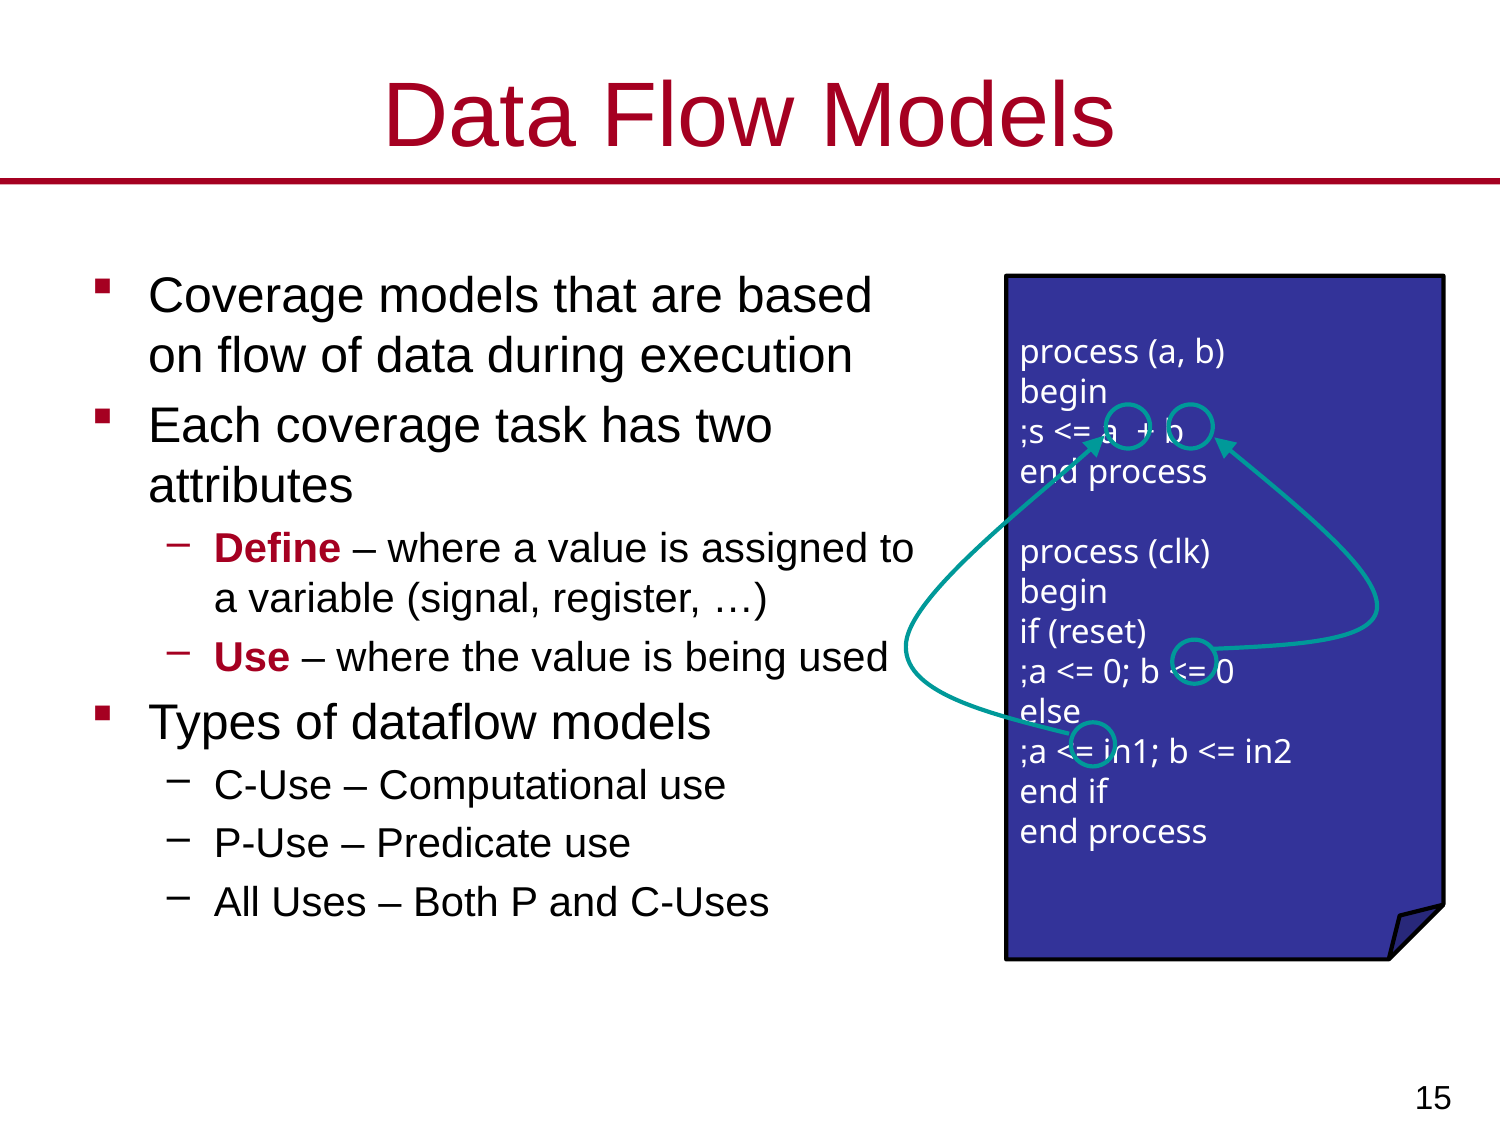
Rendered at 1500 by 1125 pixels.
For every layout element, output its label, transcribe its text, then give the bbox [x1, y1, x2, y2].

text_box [899, 404, 1379, 767]
list Coverage models that are based on flow of data during execution Each coverage task has two attributes Define – where a value is assigned to a variable (signal, register, …) Use – where the value is being used Types of dataflow models C-Use – Computational use P-Use – Predicate use All Uses – Both P and C-Uses [76, 255, 931, 1026]
title Data Flow Models [0, 44, 1500, 175]
text_box process (a, b) begin s <= a + b; end process process (clk) begin if (reset) a <= 0; b <= 0; else a <= in1; b <= in2; end if end process [1006, 275, 1444, 960]
